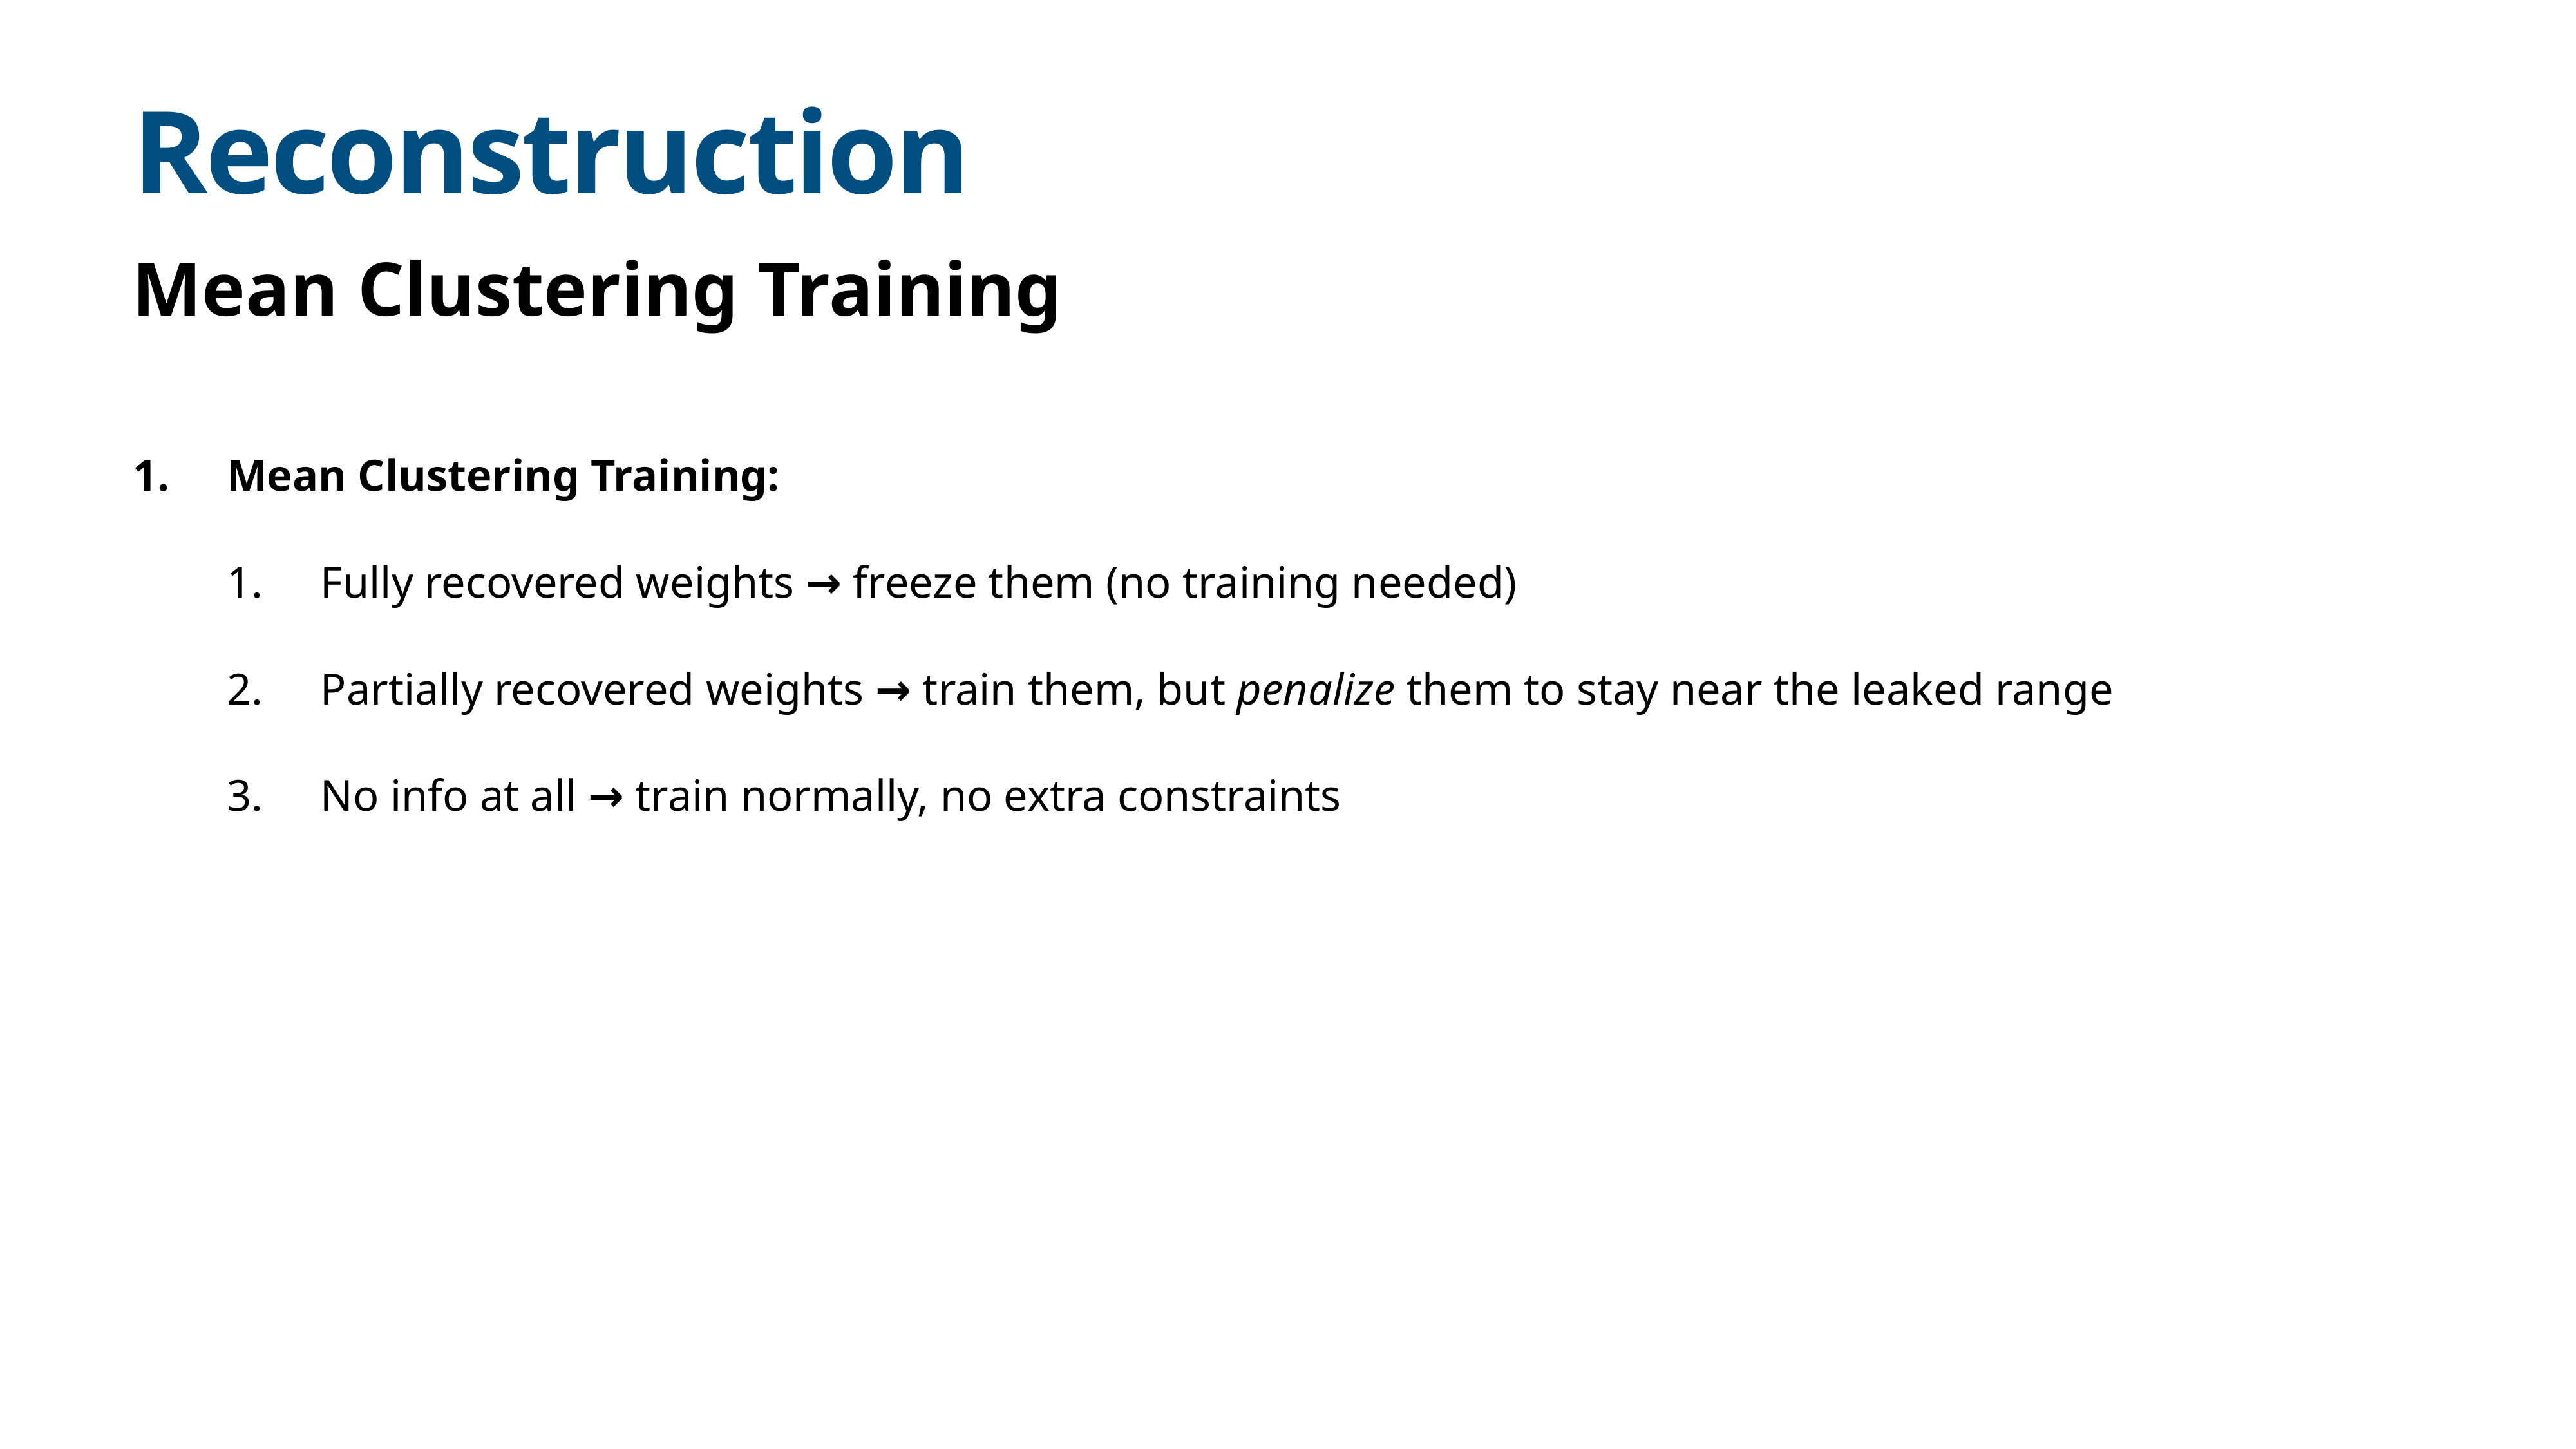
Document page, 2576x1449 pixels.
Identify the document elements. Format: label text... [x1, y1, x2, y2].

title Reconstruction [127, 100, 2449, 236]
list Mean Clustering Training [127, 236, 2449, 337]
list Mean Clustering Training: Fully recovered weights → freeze them (no training needed) Partially recovered weights → train them, but penalize them to stay near the leaked range No info at all → train normally, no extra constraints [127, 448, 2449, 1321]
